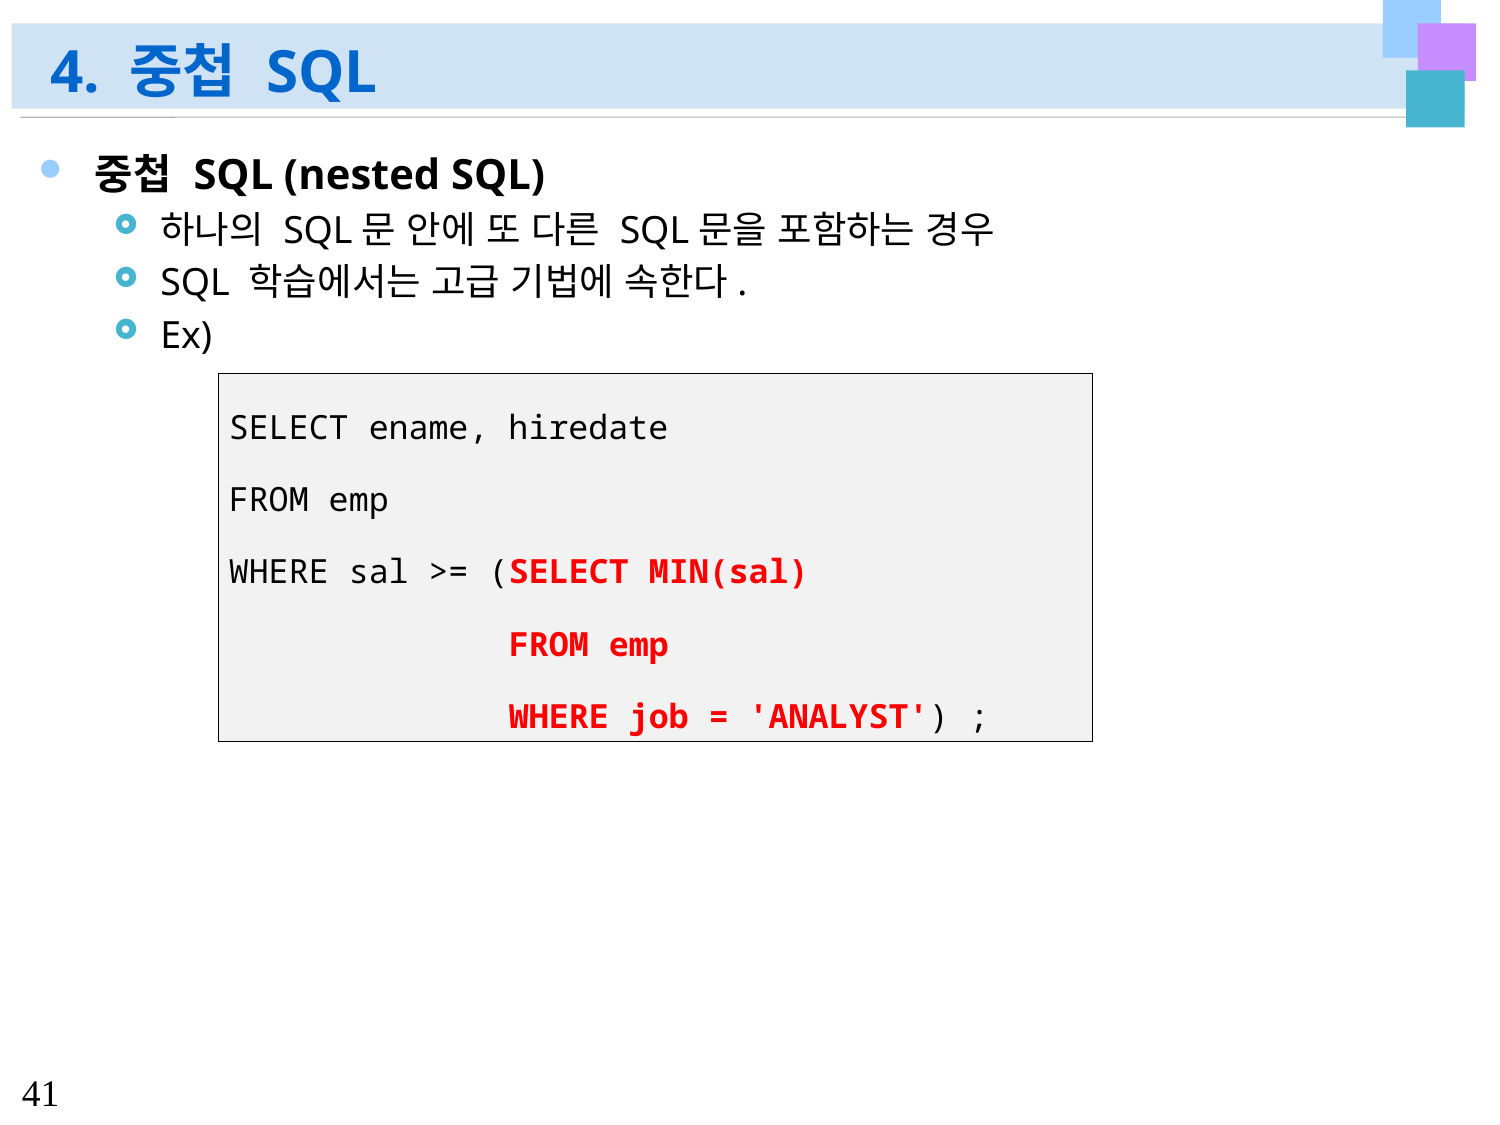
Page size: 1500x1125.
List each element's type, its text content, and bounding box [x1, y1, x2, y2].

title 4. 중첩 SQL [34, 25, 1383, 114]
list 중첩 SQL (nested SQL) 하나의 SQL문 안에 또 다른 SQL문을 포함하는 경우 SQL 학습에서는 고급 기법에 속한다. Ex) [23, 140, 1466, 1044]
table_header SELECT ename, hiredate FROM emp WHERE sal >= (SELECT MIN(sal) FROM emp WHERE job = 'ANALYST') ; [219, 374, 1092, 741]
